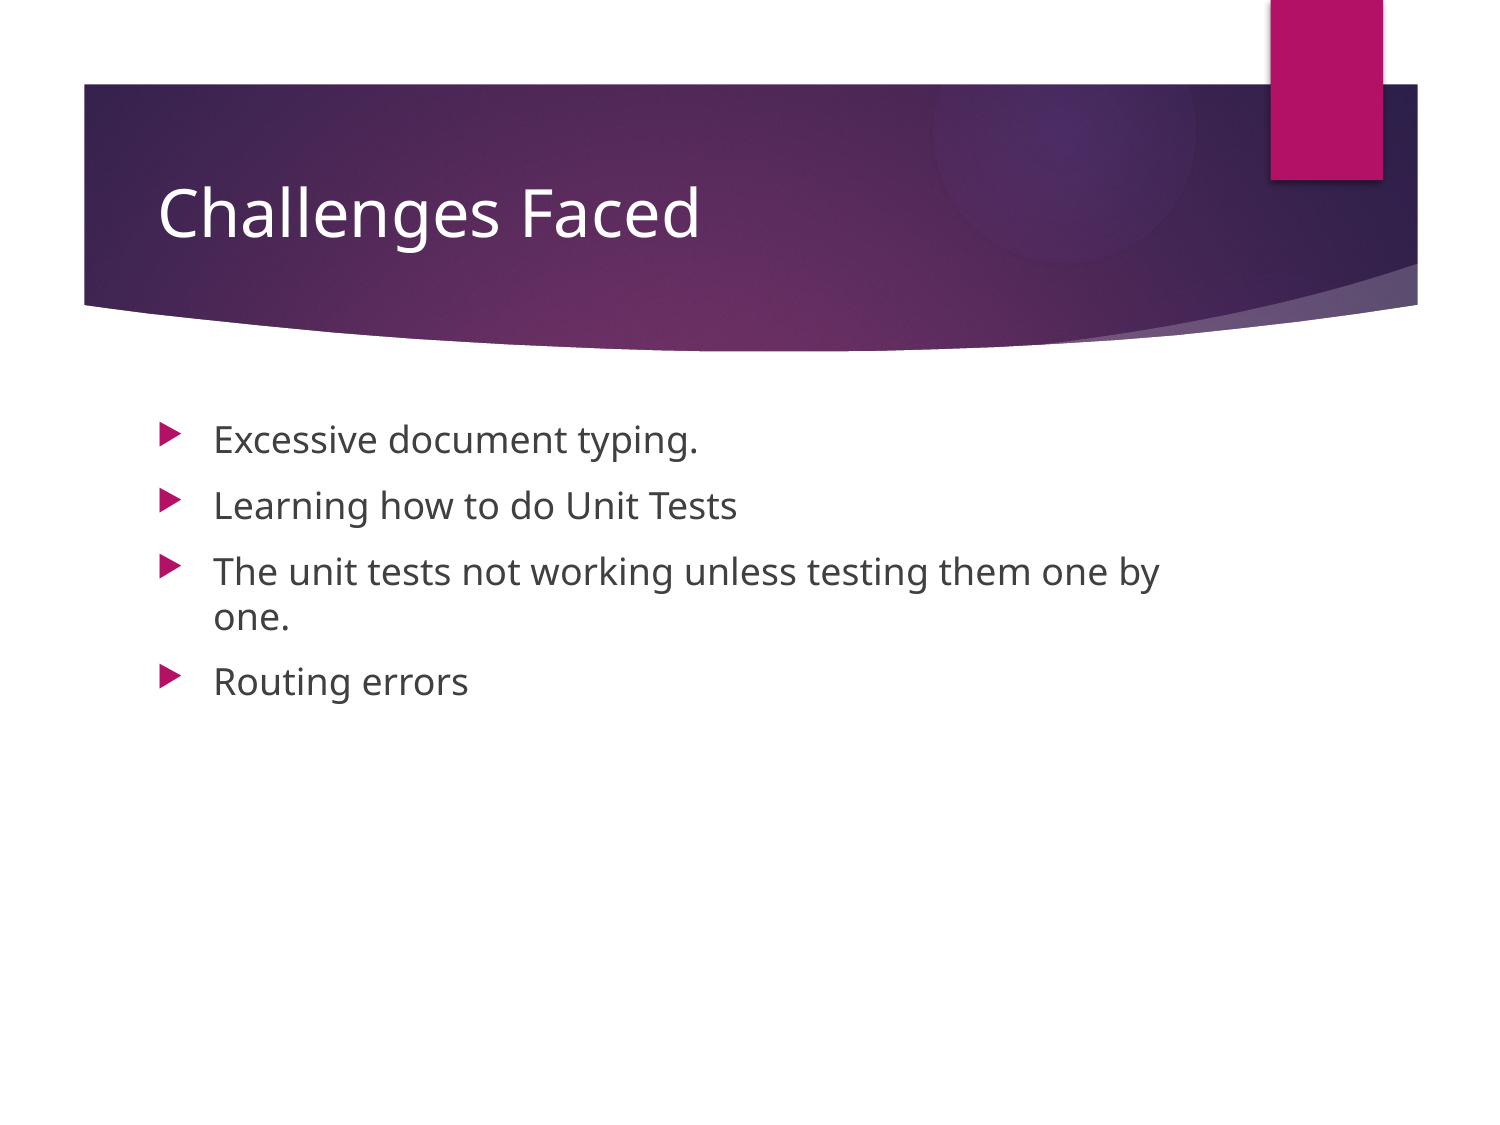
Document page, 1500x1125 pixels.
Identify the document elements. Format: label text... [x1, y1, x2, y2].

title Challenges Faced [142, 152, 1183, 269]
list Excessive document typing. Learning how to do Unit Tests The unit tests not working unless testing them one by one. Routing errors [141, 408, 1183, 988]
